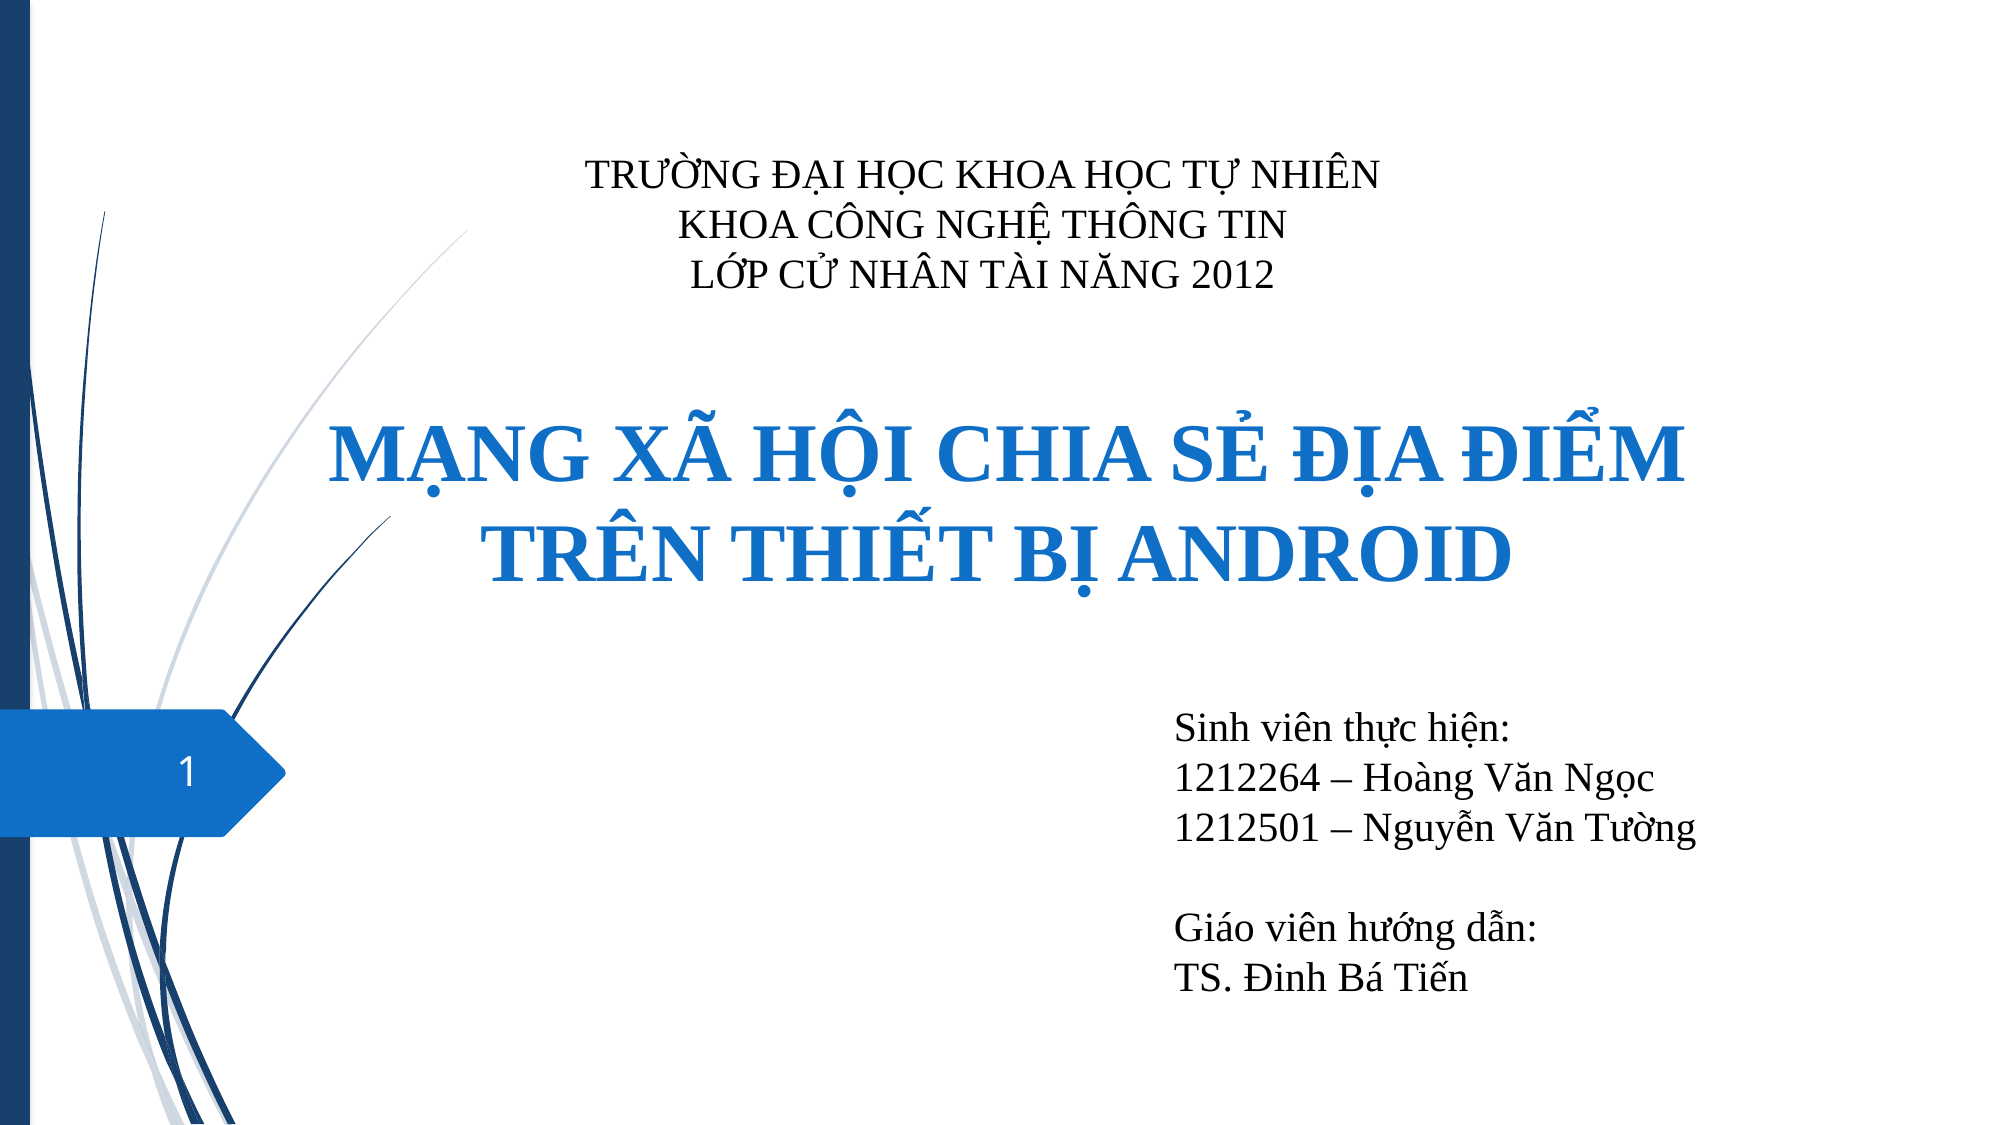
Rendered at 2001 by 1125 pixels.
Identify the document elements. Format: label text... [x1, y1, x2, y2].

slide_number 1 [87, 743, 216, 803]
text_box TRƯỜNG ĐẠI HỌC KHOA HỌC TỰ NHIÊN KHOA CÔNG NGHỆ THÔNG TIN LỚP CỬ NHÂN TÀI NĂNG 2012 [433, 139, 1533, 305]
text_box MẠNG XÃ HỘI CHIA SẺ ĐỊA ĐIỂM TRÊN THIẾT BỊ ANDROID [308, 390, 1707, 606]
text_box Sinh viên thực hiện: 1212264 – Hoàng Văn Ngọc 1212501 – Nguyễn Văn Tường Giáo viên hướng dẫn: TS. Đinh Bá Tiến [1159, 692, 1770, 1008]
